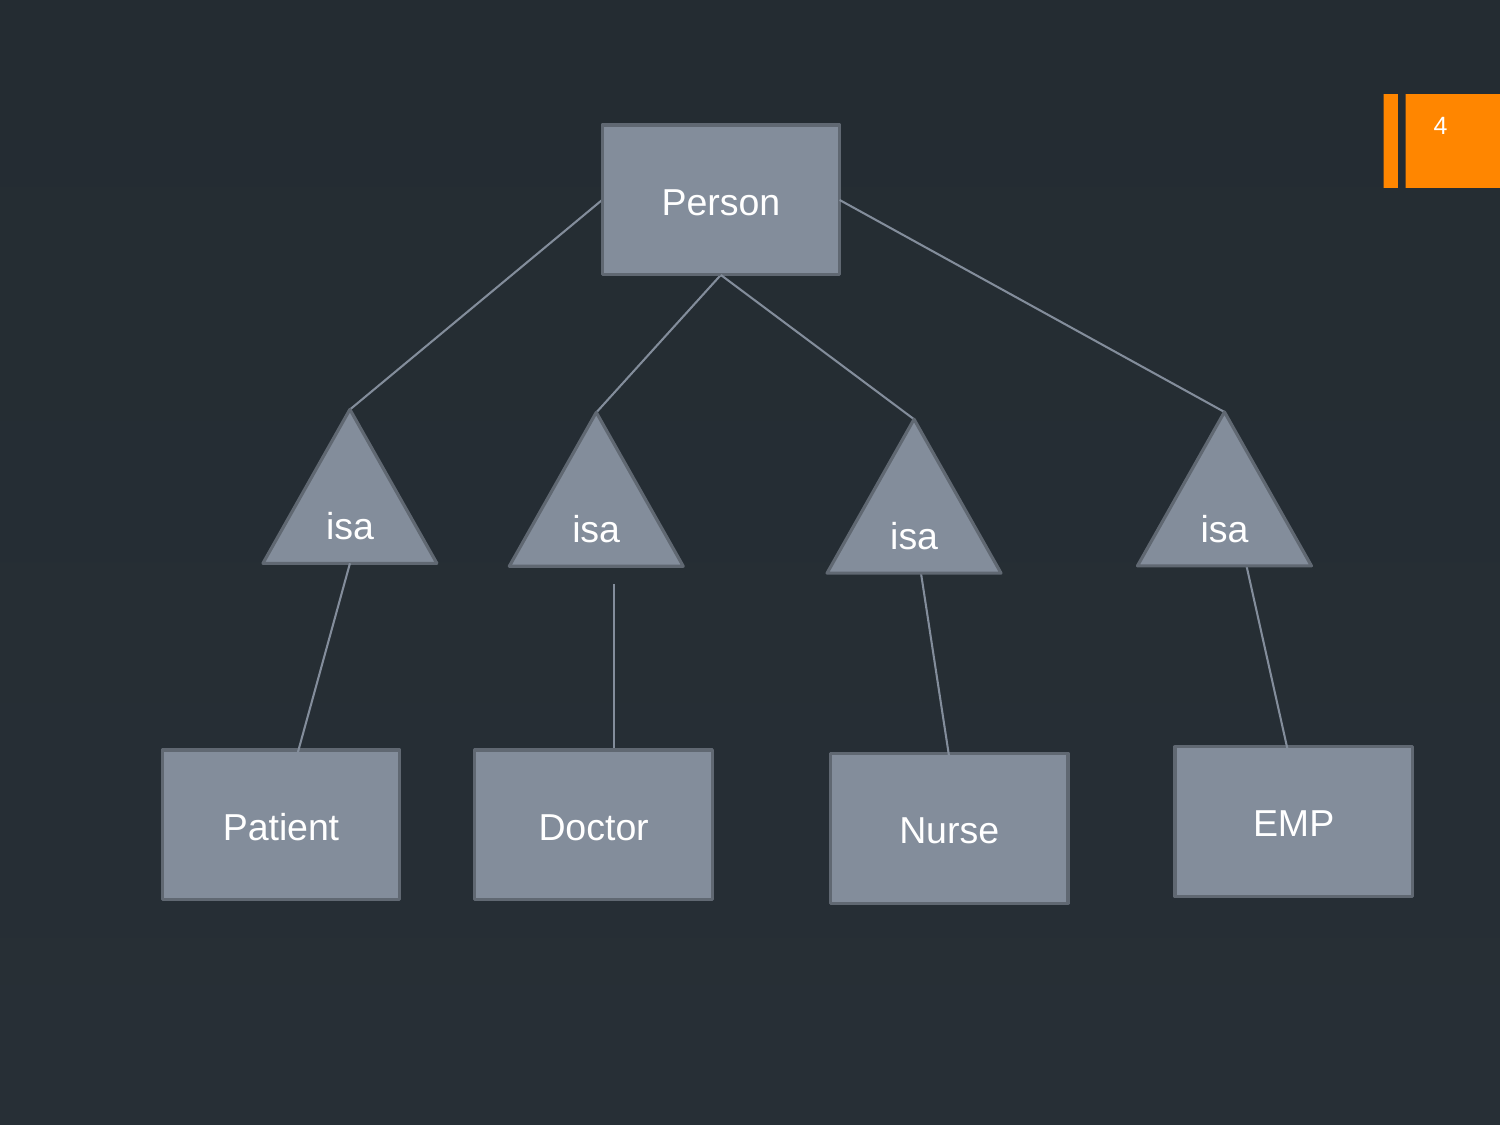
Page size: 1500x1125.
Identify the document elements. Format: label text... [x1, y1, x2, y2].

text_box Doctor [473, 748, 714, 901]
text_box Nurse [829, 752, 1070, 905]
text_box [839, 199, 1225, 413]
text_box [1241, 544, 1292, 767]
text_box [595, 274, 720, 413]
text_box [720, 274, 834, 420]
text_box isa [825, 426, 1003, 575]
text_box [349, 199, 603, 410]
text_box isa [507, 421, 685, 568]
text_box EMP [1173, 745, 1414, 898]
text_box Patient [161, 748, 401, 901]
text_box Person [601, 123, 841, 274]
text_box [917, 554, 950, 759]
text_box isa [1136, 418, 1313, 568]
text_box isa [261, 414, 439, 565]
slide_number 4 [1308, 99, 1463, 150]
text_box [290, 562, 351, 780]
